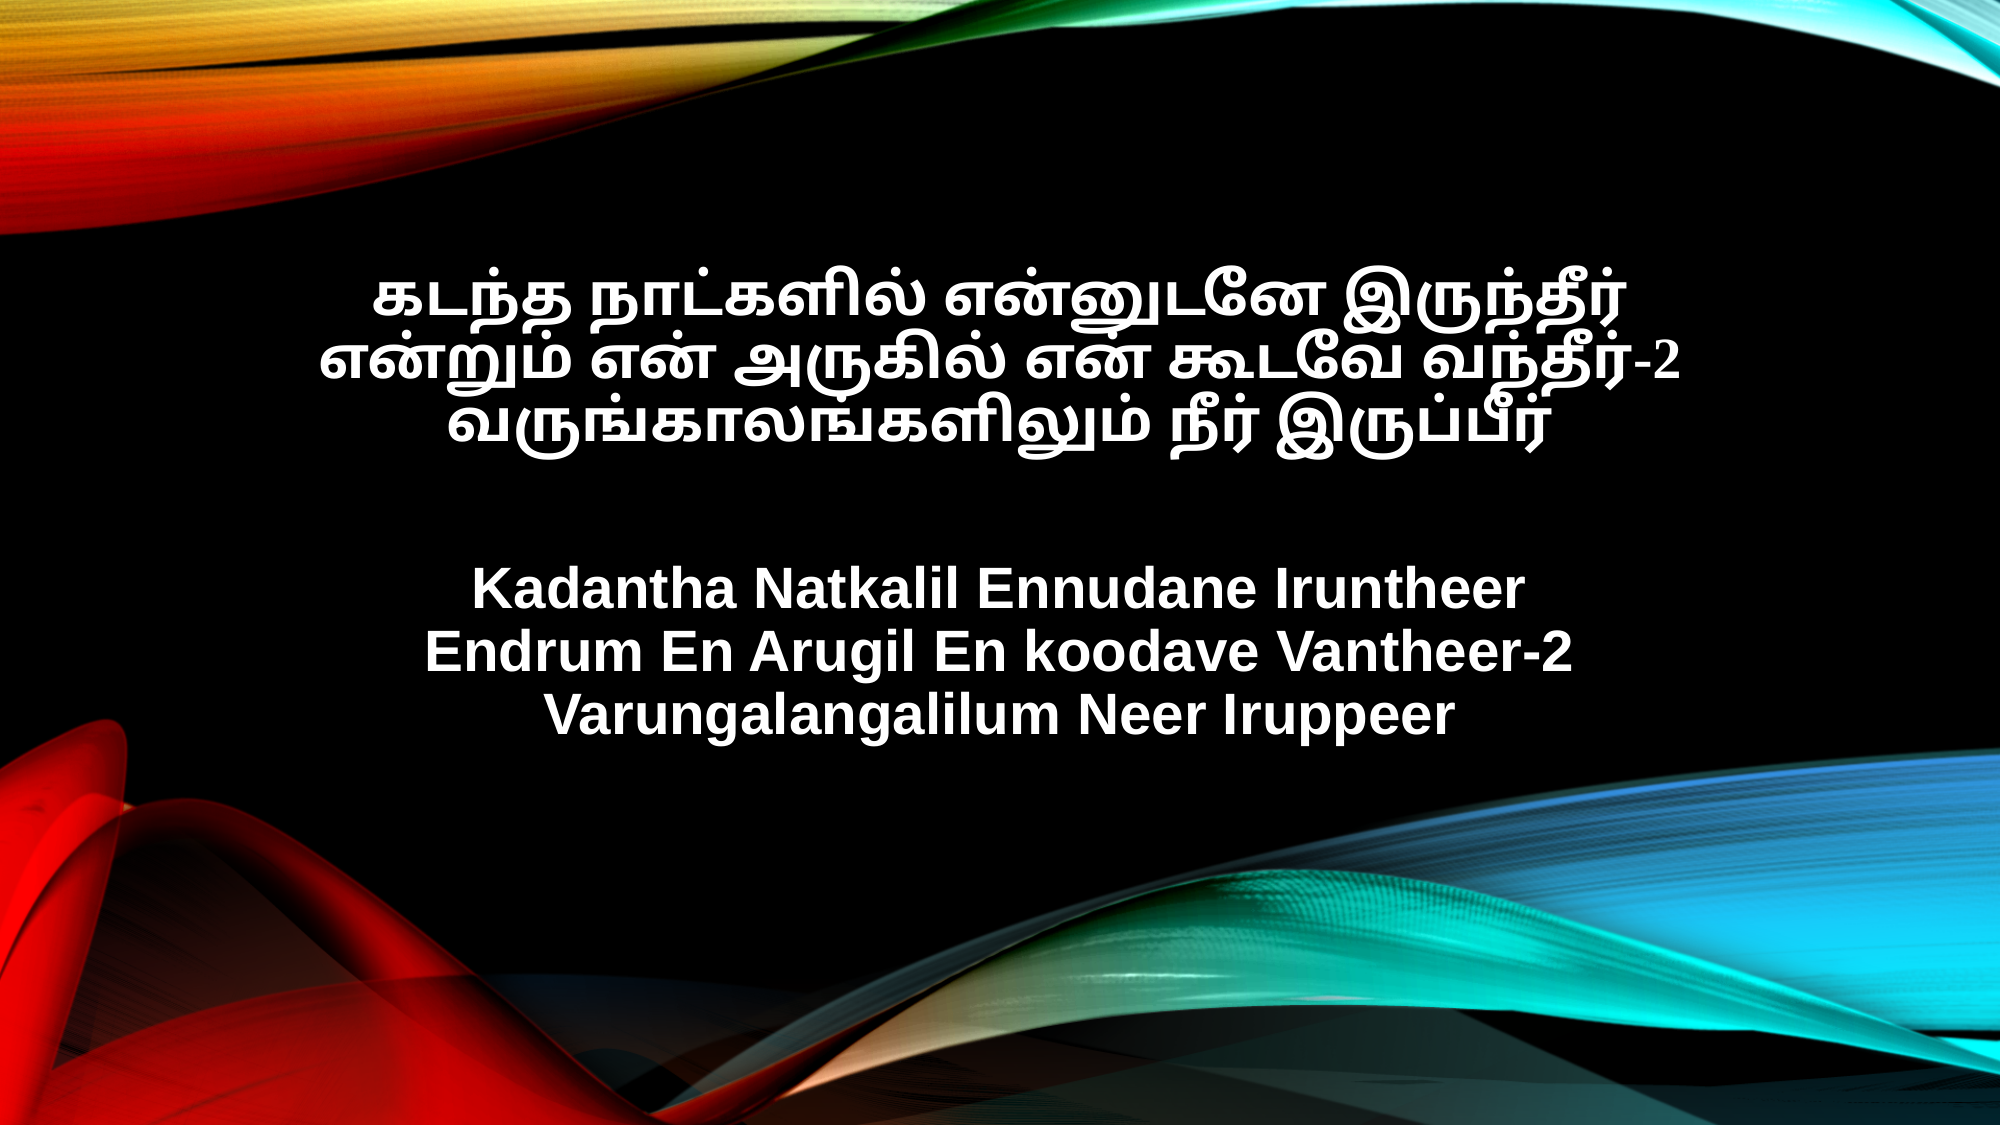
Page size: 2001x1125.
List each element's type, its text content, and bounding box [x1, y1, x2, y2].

subtitle கடந்த நாட்களில் என்னுடனே இருந்தீர் என்றும் என் அருகில் என் கூடவே வந்தீர்-2 வருங்காலங்களிலும் நீர் இருப்பீர் Kadantha Natkalil Ennudane Iruntheer Endrum En Arugil En koodave Vantheer-2 Varungalangalilum Neer Iruppeer [0, 0, 2000, 1125]
